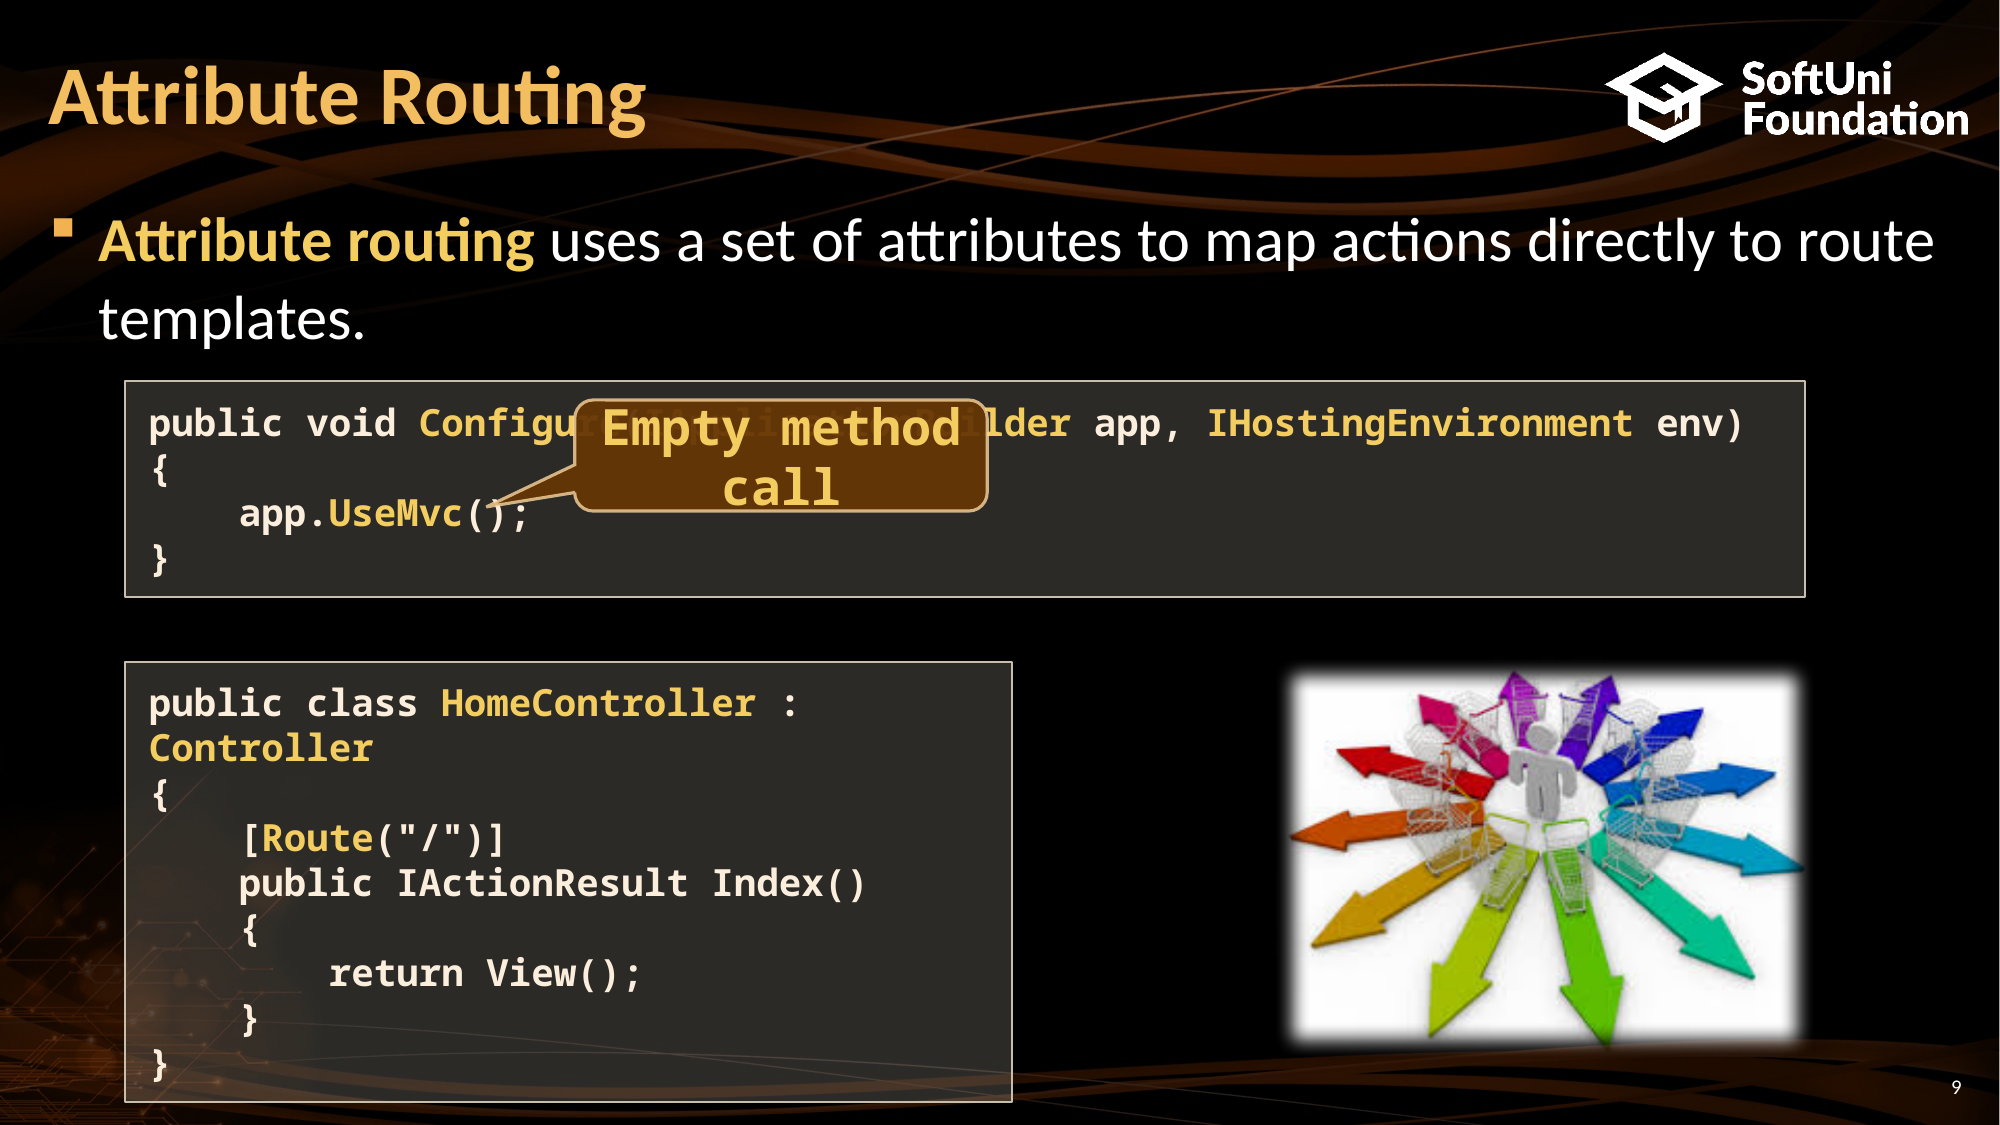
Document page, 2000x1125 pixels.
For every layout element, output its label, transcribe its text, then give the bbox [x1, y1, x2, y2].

title Attribute Routing [30, 6, 1602, 189]
text_box public void Configure(IApplicationBuilder app, IHostingEnvironment env) { app.UseMvc(); } [125, 381, 1805, 597]
list Attribute routing uses a set of attributes to map actions directly to route templates. [31, 188, 1968, 1103]
text_box public class HomeController : Controller { [Route("/")] public IActionResult Index() { return View(); } } [125, 661, 1013, 1102]
text_box Empty method call [485, 398, 989, 513]
picture [0, 0, 2000, 1125]
